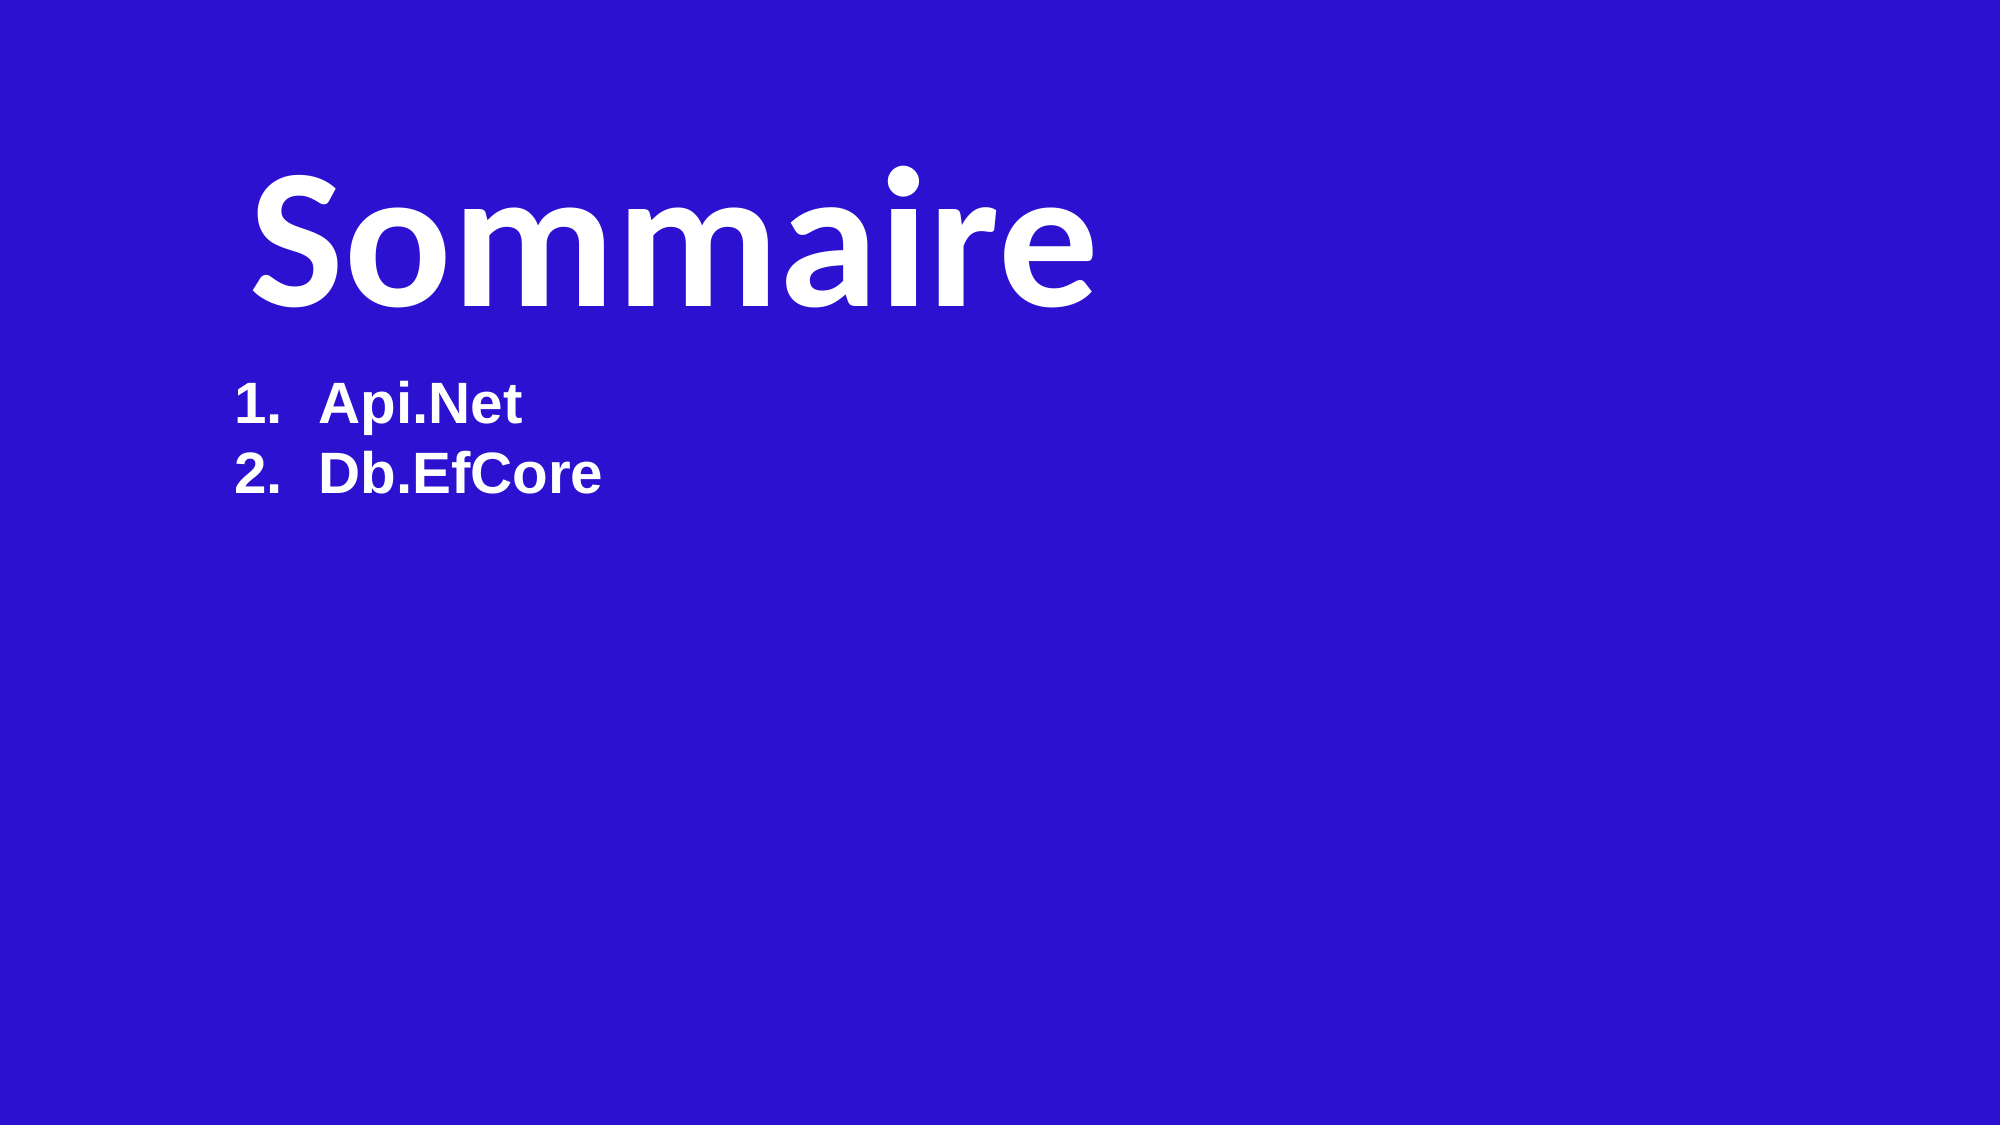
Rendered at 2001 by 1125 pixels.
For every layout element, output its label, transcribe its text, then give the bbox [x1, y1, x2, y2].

list Api.Net Db.EfCore [234, 365, 1693, 931]
title Sommaire [234, 132, 1250, 351]
